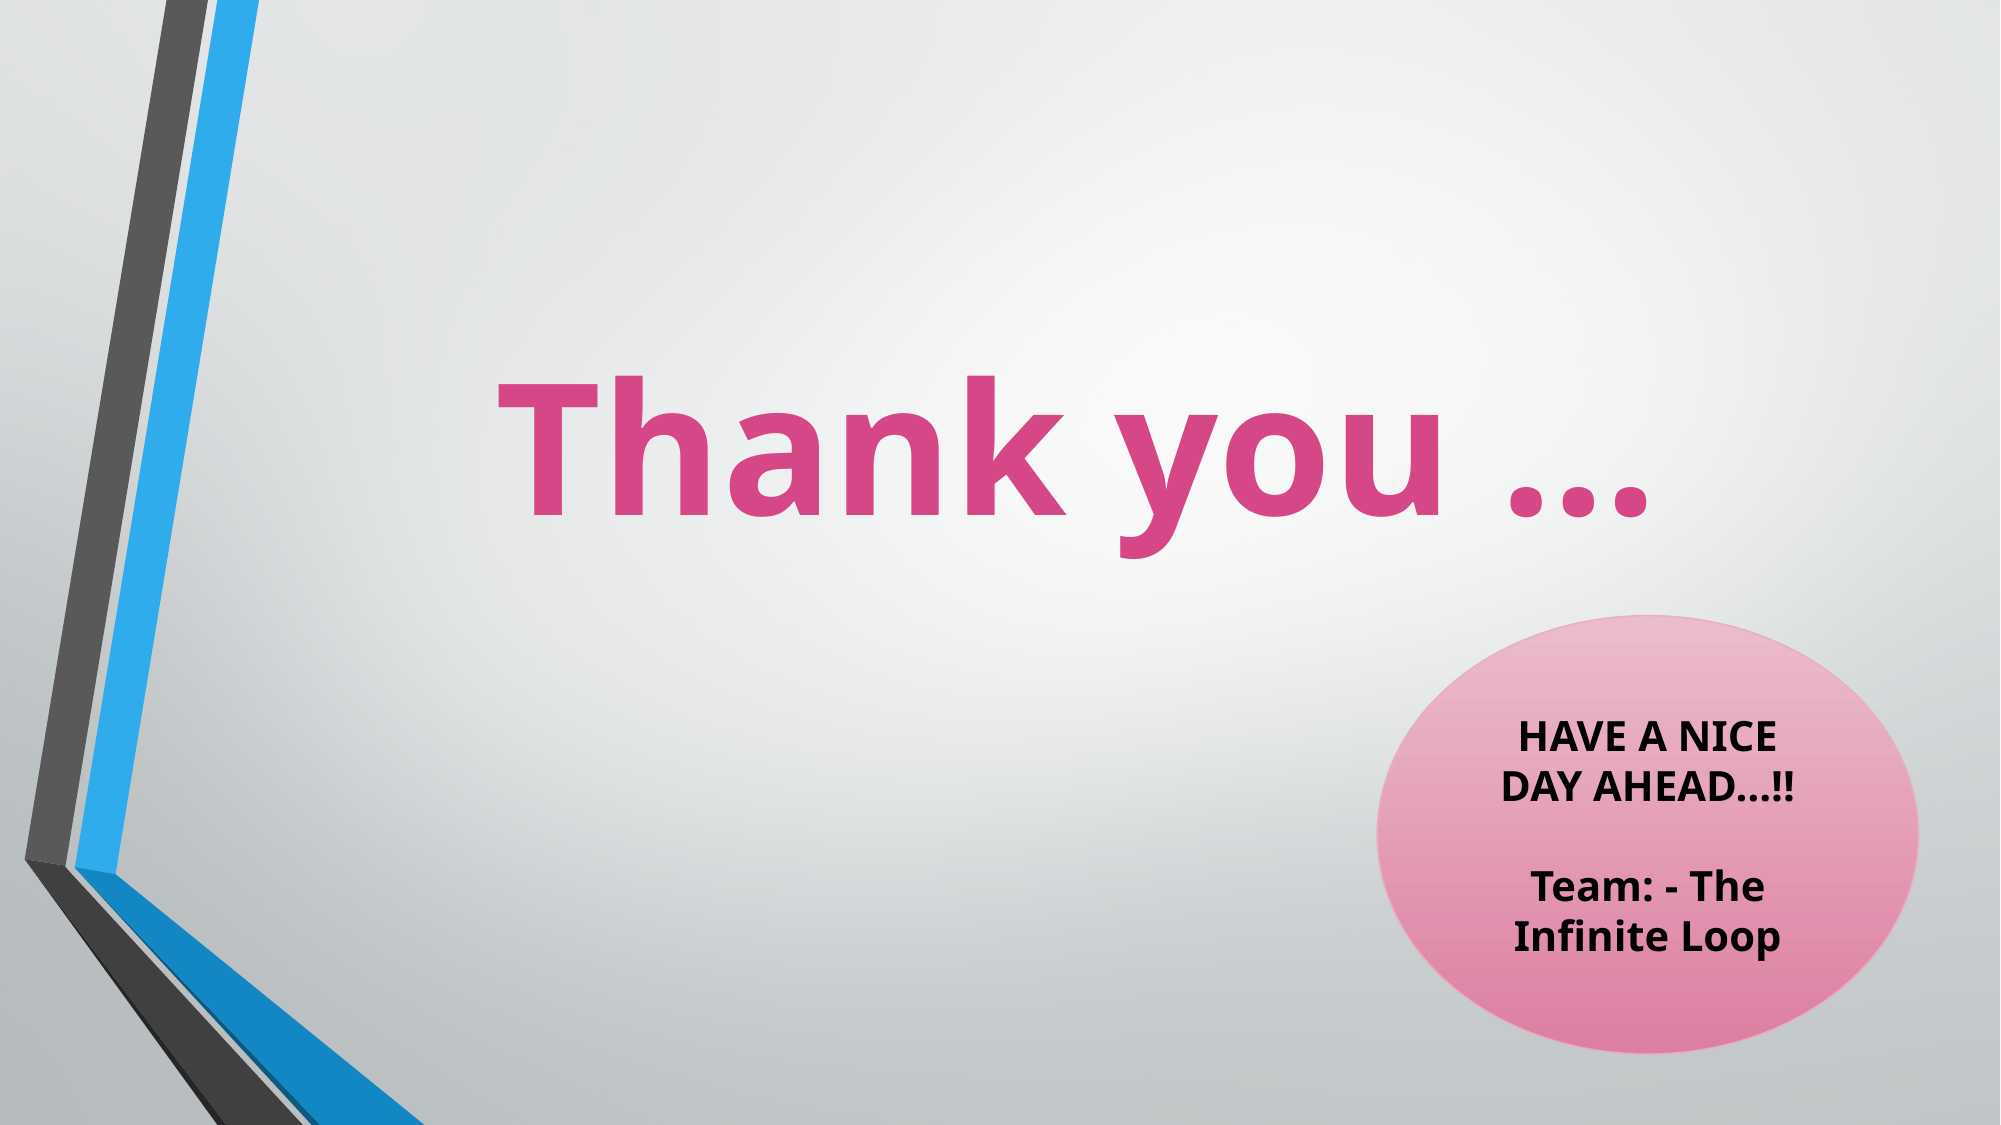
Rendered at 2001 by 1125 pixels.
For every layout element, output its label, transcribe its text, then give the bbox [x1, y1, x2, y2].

text_box HAVE A NICE DAY AHEAD…!! Team: - The Infinite Loop [1376, 614, 1920, 1055]
text_box Thank you … [377, 324, 1679, 559]
